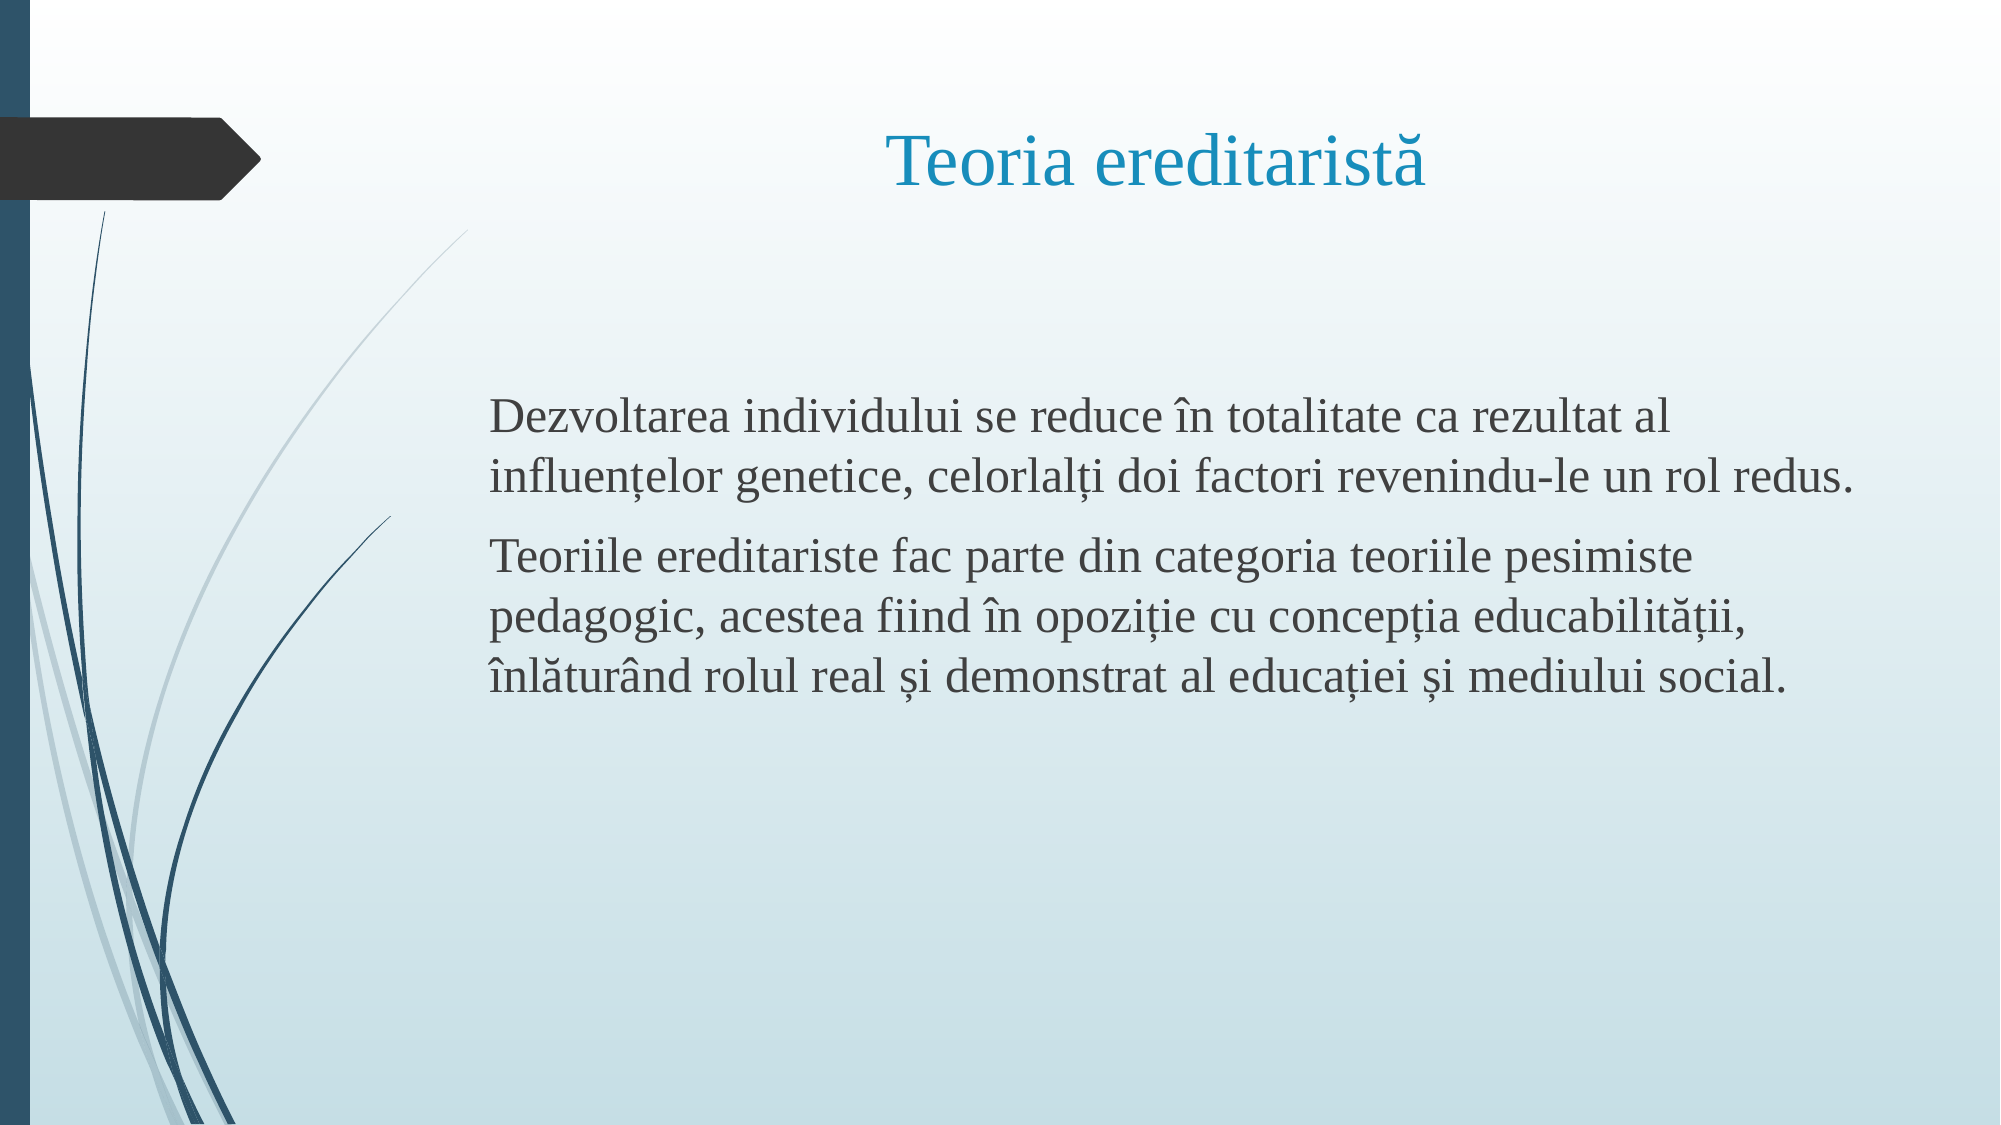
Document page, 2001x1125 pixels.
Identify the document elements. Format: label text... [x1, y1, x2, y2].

list Dezvoltarea individului se reduce în totalitate ca rezultat al influențelor genetice, celorlalți doi factori revenindu-le un rol redus. Teoriile ereditariste fac parte din categoria teoriile pesimiste pedagogic, acestea fiind în opoziție cu concepția educabilității, înlăturând rolul real și demonstrat al educației și mediului social. [425, 374, 1870, 903]
title Teoria ereditaristă [425, 102, 1888, 313]
